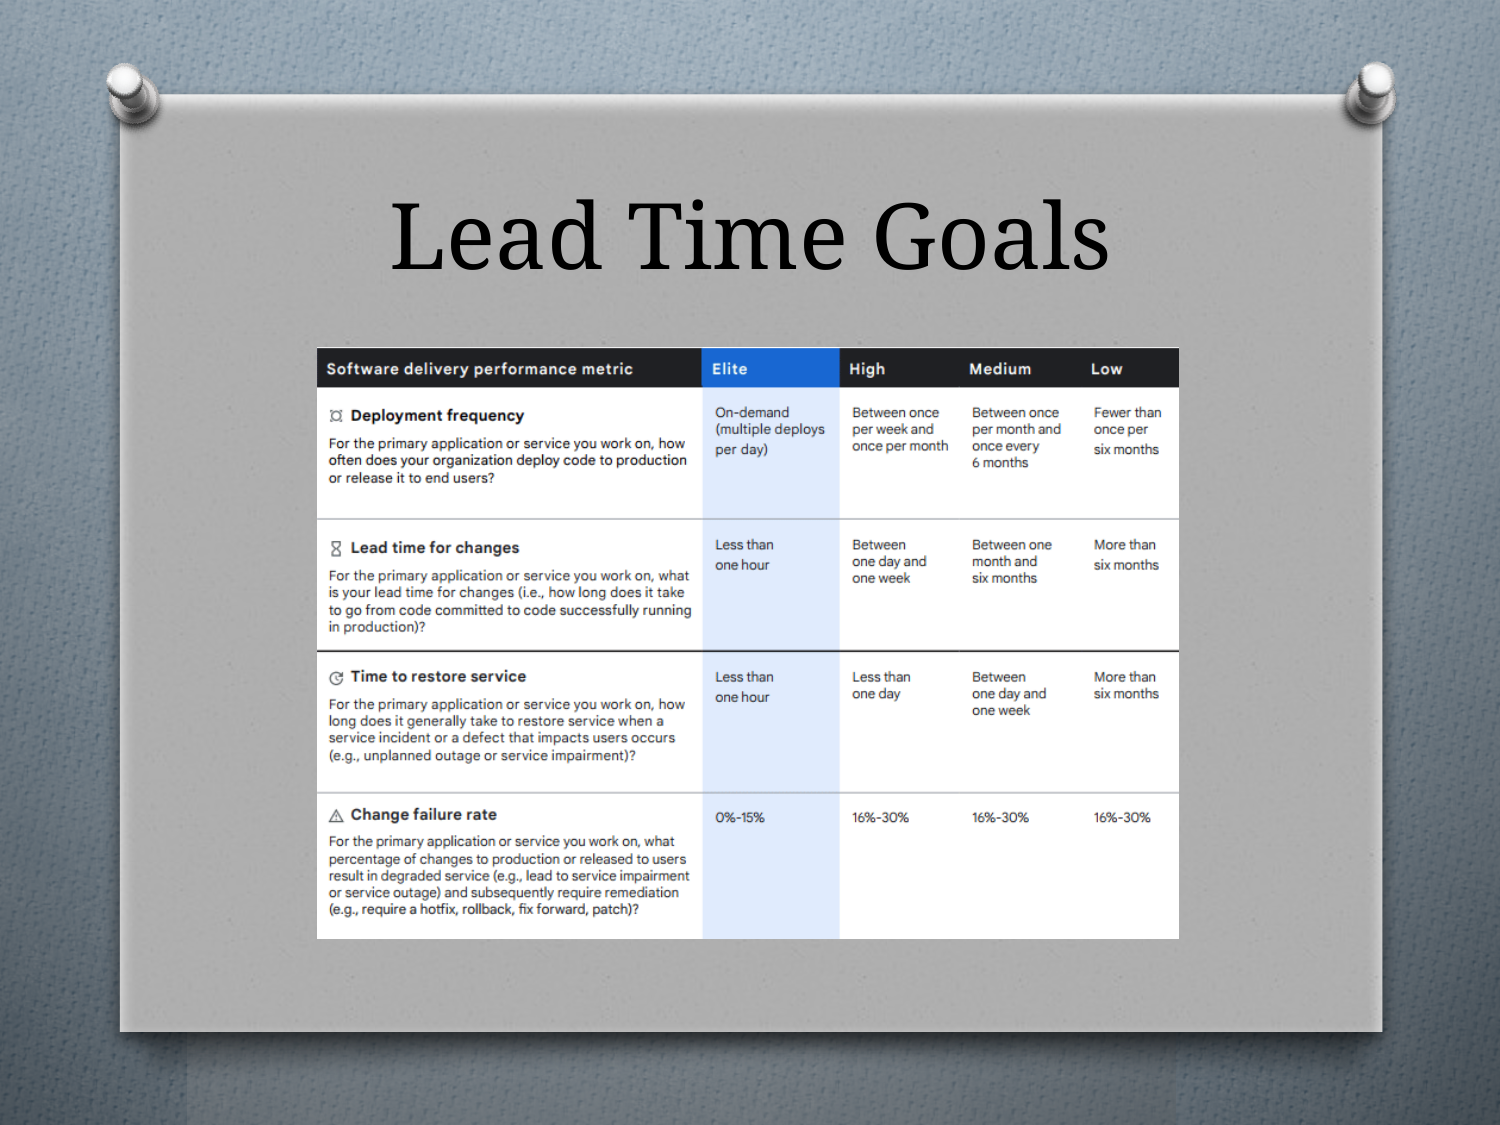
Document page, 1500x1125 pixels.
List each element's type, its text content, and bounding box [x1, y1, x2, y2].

title Lead Time Goals [179, 134, 1323, 332]
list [317, 347, 1180, 939]
picture [75, 29, 198, 153]
picture [1317, 35, 1439, 156]
